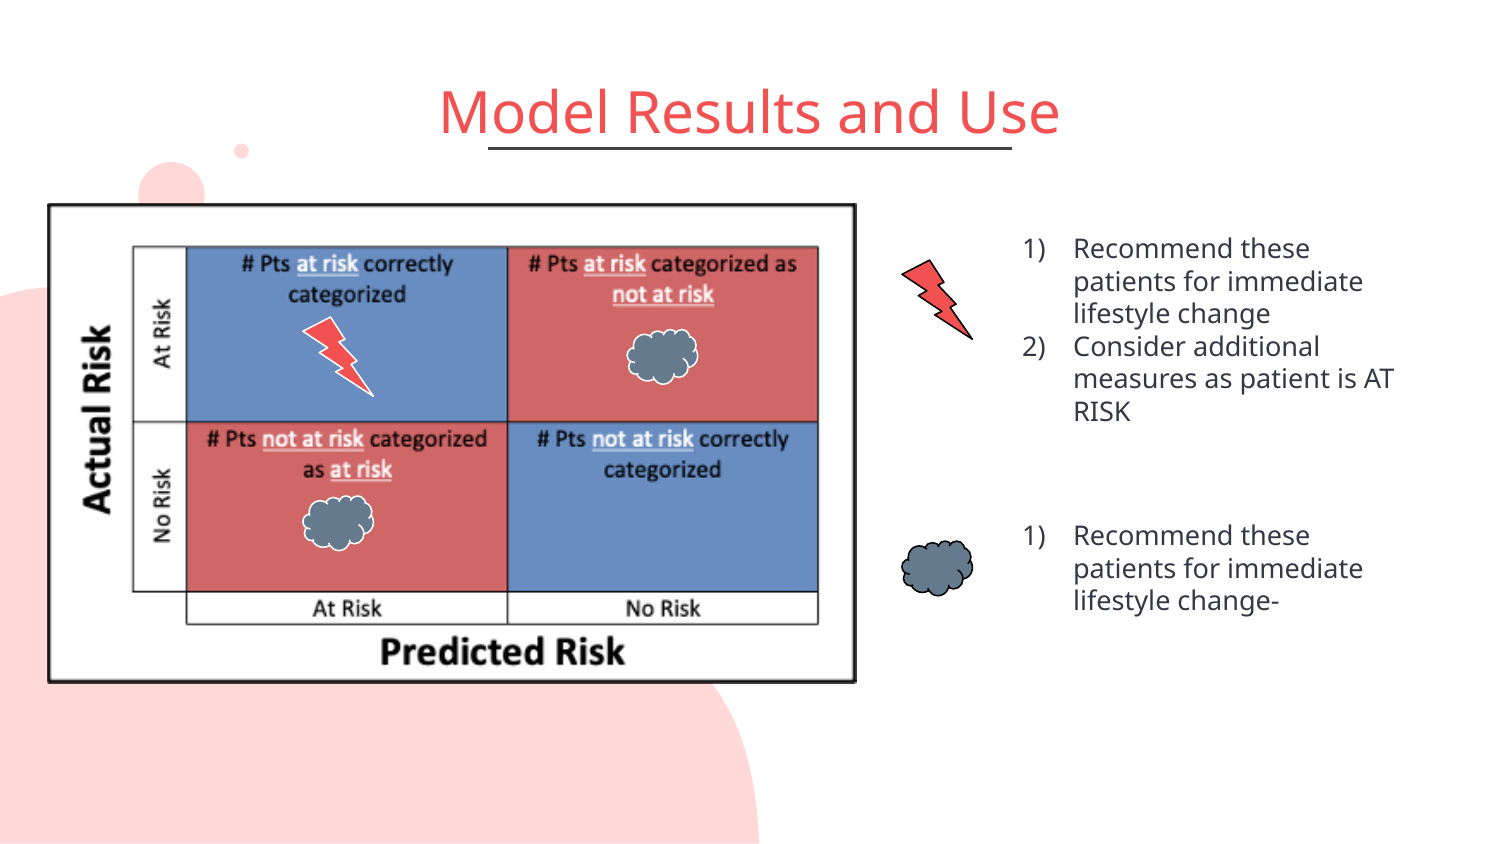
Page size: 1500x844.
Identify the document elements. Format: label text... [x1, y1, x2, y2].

picture [46, 202, 858, 684]
title Model Results and Use [8, 59, 1491, 126]
text_box [901, 541, 973, 596]
text_box [54, 193, 1446, 298]
text_box Recommend these patients for immediate lifestyle change- [983, 503, 1429, 632]
text_box Recommend these patients for immediate lifestyle change Consider additional measures as patient is AT RISK [983, 216, 1429, 442]
text_box [902, 260, 973, 340]
